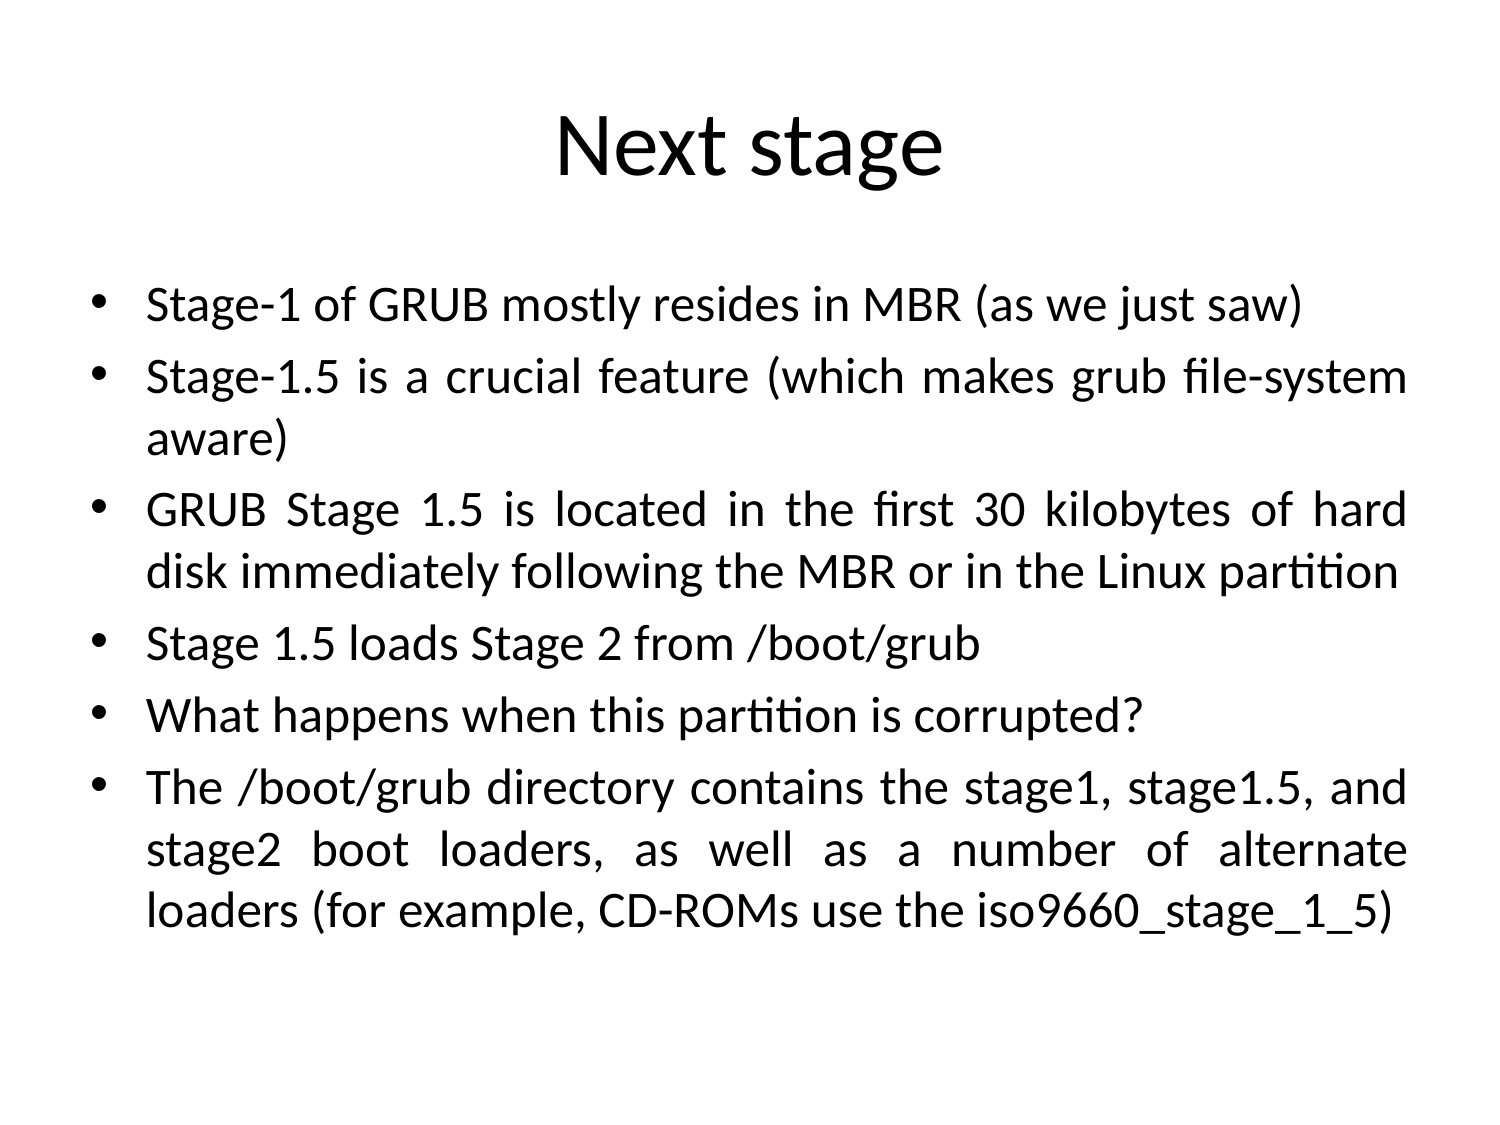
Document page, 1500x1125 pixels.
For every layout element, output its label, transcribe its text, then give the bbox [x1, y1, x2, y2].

list Stage-1 of GRUB mostly resides in MBR (as we just saw) Stage-1.5 is a crucial feature (which makes grub file-system aware) GRUB Stage 1.5 is located in the first 30 kilobytes of hard disk immediately following the MBR or in the Linux partition Stage 1.5 loads Stage 2 from /boot/grub What happens when this partition is corrupted? The /boot/grub directory contains the stage1, stage1.5, and stage2 boot loaders, as well as a number of alternate loaders (for example, CD-ROMs use the iso9660_stage_1_5) [75, 262, 1425, 1005]
title Next stage [75, 45, 1425, 233]
